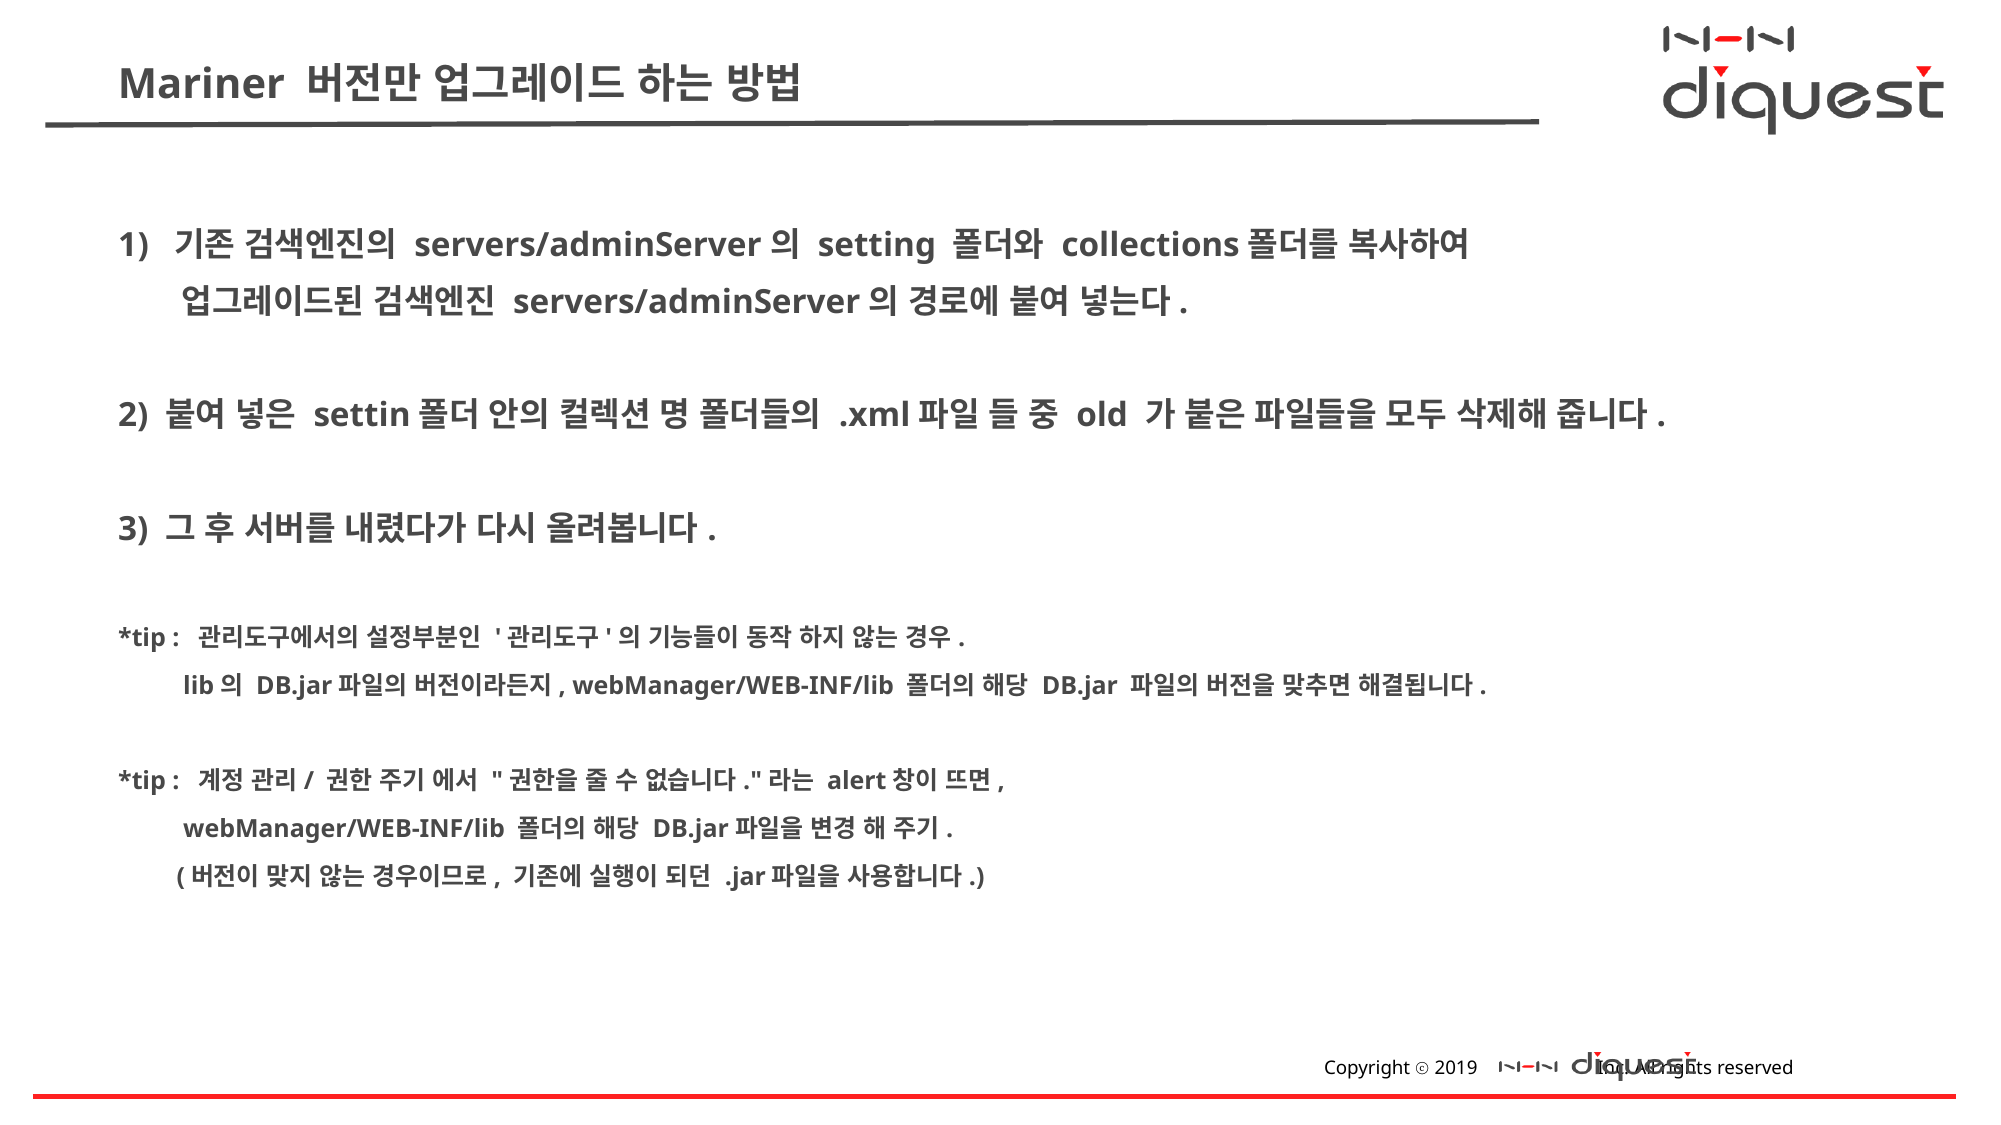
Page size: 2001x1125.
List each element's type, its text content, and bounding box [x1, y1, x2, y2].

list 기존 검색엔진의 servers/adminServer의 setting 폴더와 collections폴더를 복사하여 업그레이드된 검색엔진 servers/adminServer의 경로에 붙여 넣는다. 2) 붙여 넣은 settin폴더 안의 컬렉션 명 폴더들의 .xml파일 들 중 old 가 붙은 파일들을 모두 삭제해 줍니다. 3) 그 후 서버를 내렸다가 다시 올려봅니다. *tip : 관리도구에서의 설정부분인 '관리도구'의 기능들이 동작 하지 않는 경우. lib의 DB.jar파일의 버전이라든지, webManager/WEB-INF/lib 폴더의 해당 DB.jar 파일의 버전을 맞추면 해결됩니다. *tip : 계정 관리/ 권한 주기 에서 "권한을 줄 수 없습니다."라는 alert창이 뜨면, webManager/WEB-INF/lib 폴더의 해당 DB.jar파일을 변경 해 주기. (버전이 맞지 않는 경우이므로, 기존에 실행이 되던 .jar파일을 사용합니다.) [103, 220, 1829, 935]
picture [1607, 0, 2000, 174]
title Mariner 버전만 업그레이드 하는 방법 [103, 55, 1179, 113]
picture [1499, 1048, 1696, 1081]
